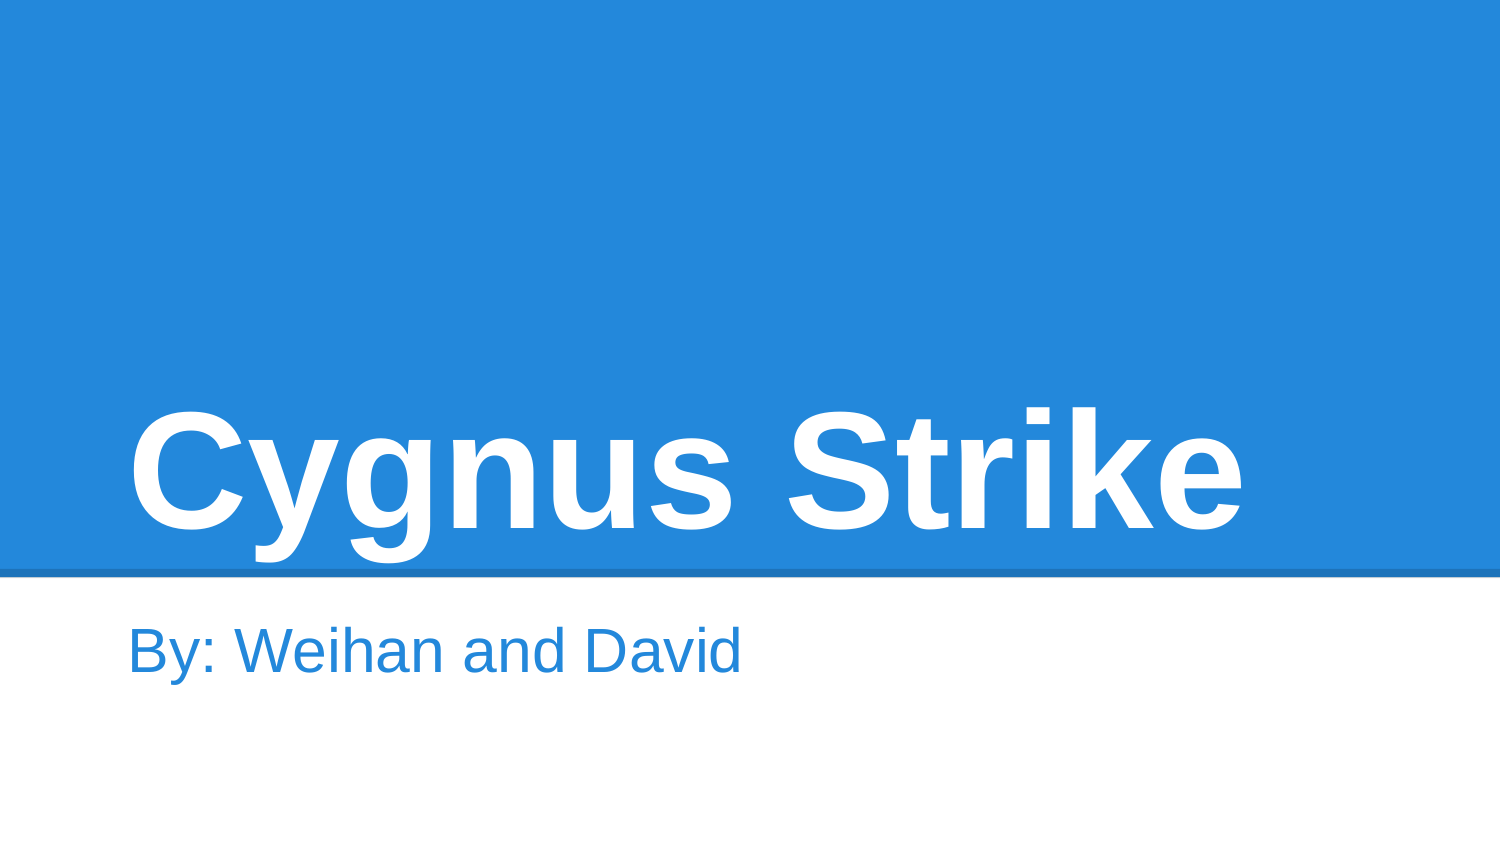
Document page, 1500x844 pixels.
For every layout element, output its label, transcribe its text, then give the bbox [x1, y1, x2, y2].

title Cygnus Strike [112, 306, 1388, 577]
subtitle By: Weihan and David [112, 594, 1388, 722]
